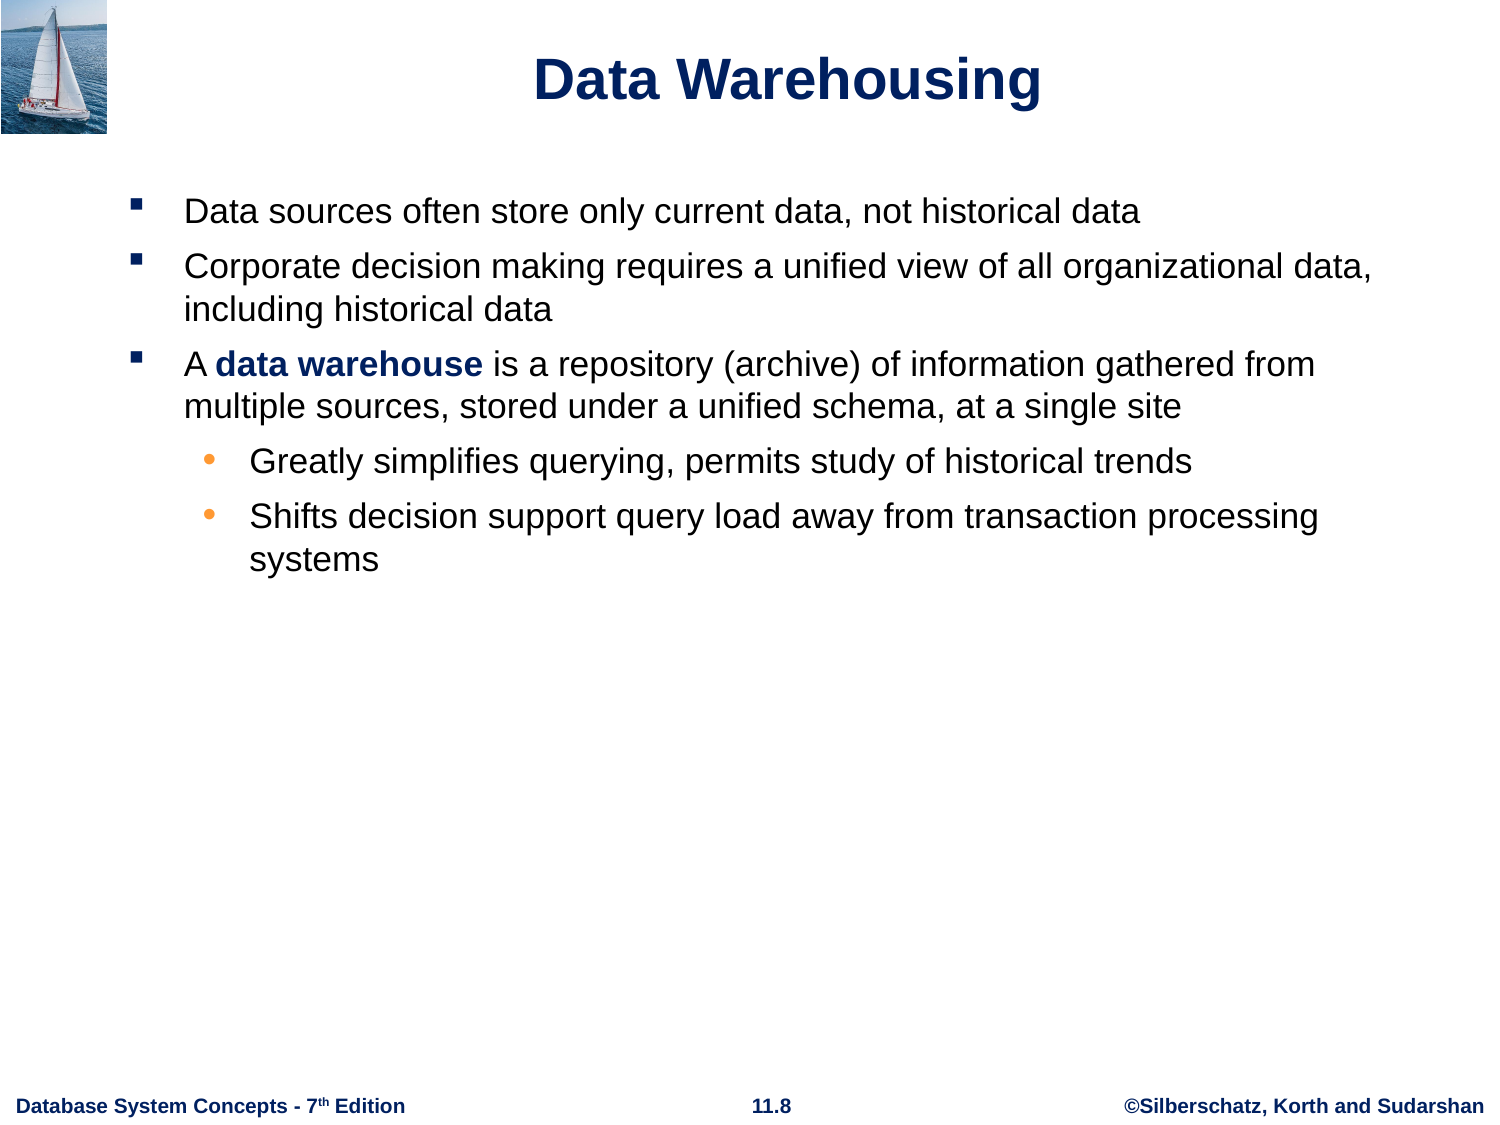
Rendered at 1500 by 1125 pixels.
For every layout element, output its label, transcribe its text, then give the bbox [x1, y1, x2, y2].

title Data Warehousing [125, 18, 1452, 120]
picture [1, 0, 107, 134]
list Data sources often store only current data, not historical data Corporate decision making requires a unified view of all organizational data, including historical data A data warehouse is a repository (archive) of information gathered from multiple sources, stored under a unified schema, at a single site Greatly simplifies querying, permits study of historical trends Shifts decision support query load away from transaction processing systems [112, 180, 1400, 1062]
